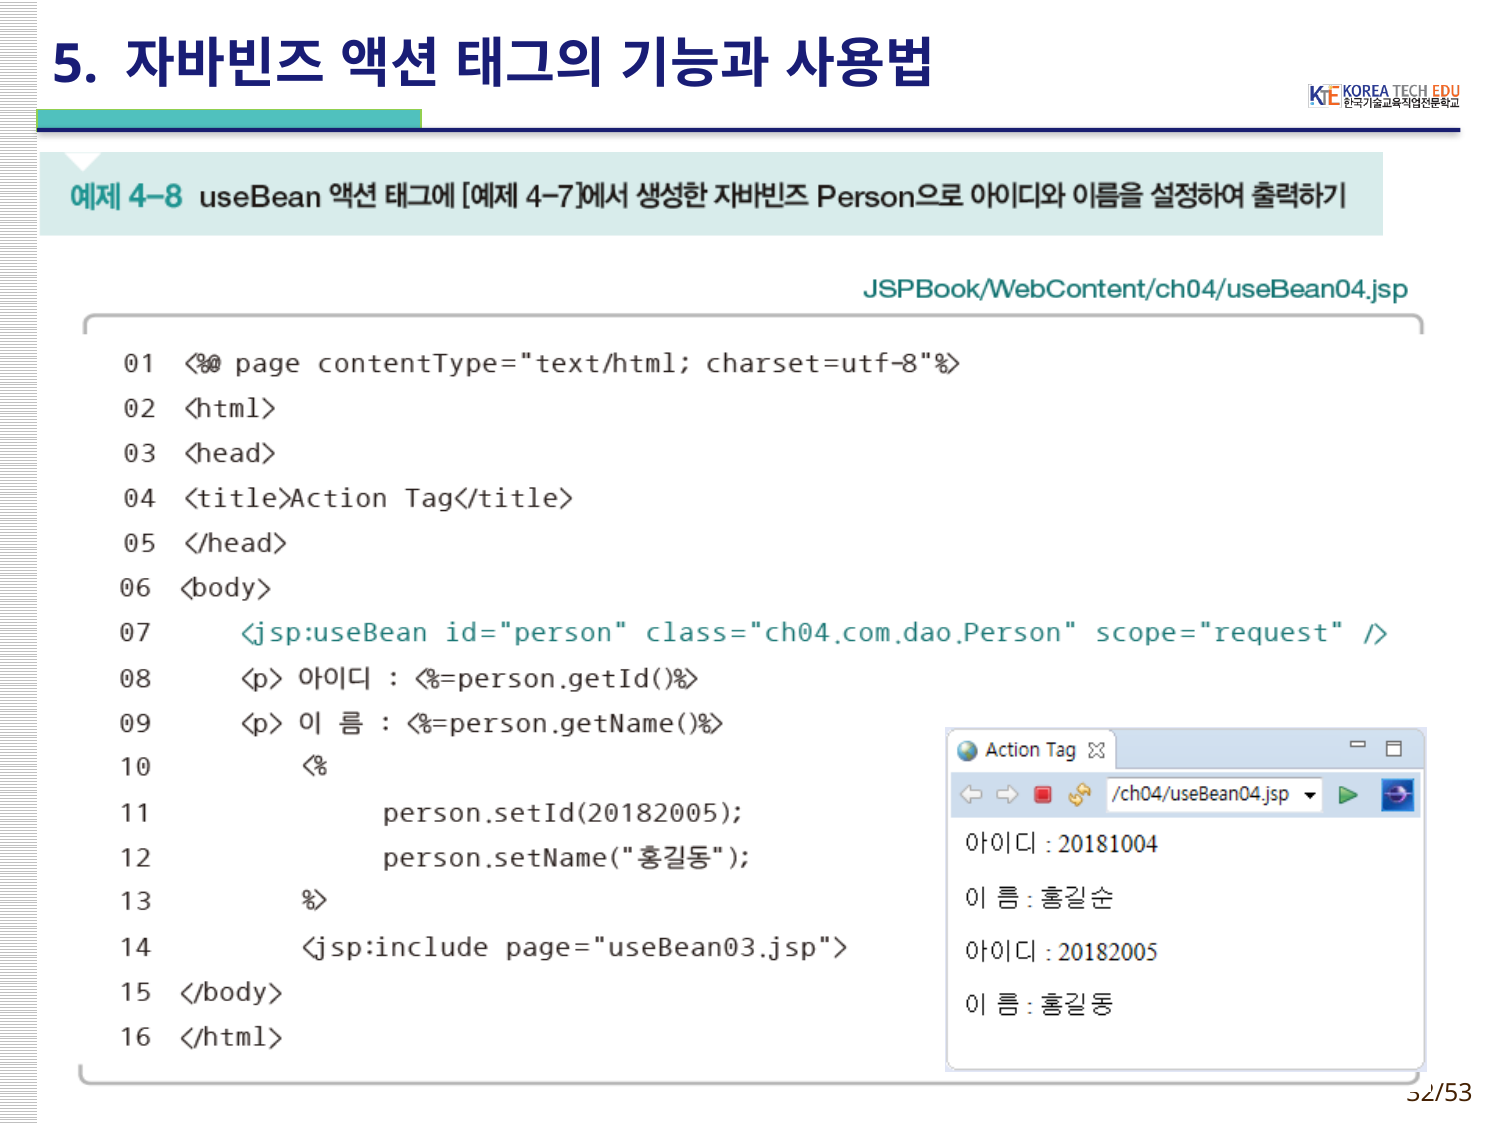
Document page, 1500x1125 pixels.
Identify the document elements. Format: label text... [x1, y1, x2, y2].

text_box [66, 267, 1434, 1093]
picture [944, 727, 1427, 1072]
picture [36, 152, 1383, 239]
picture [1305, 78, 1464, 112]
title 5. 자바빈즈 액션 태그의 기능과 사용법 [37, 13, 1278, 109]
